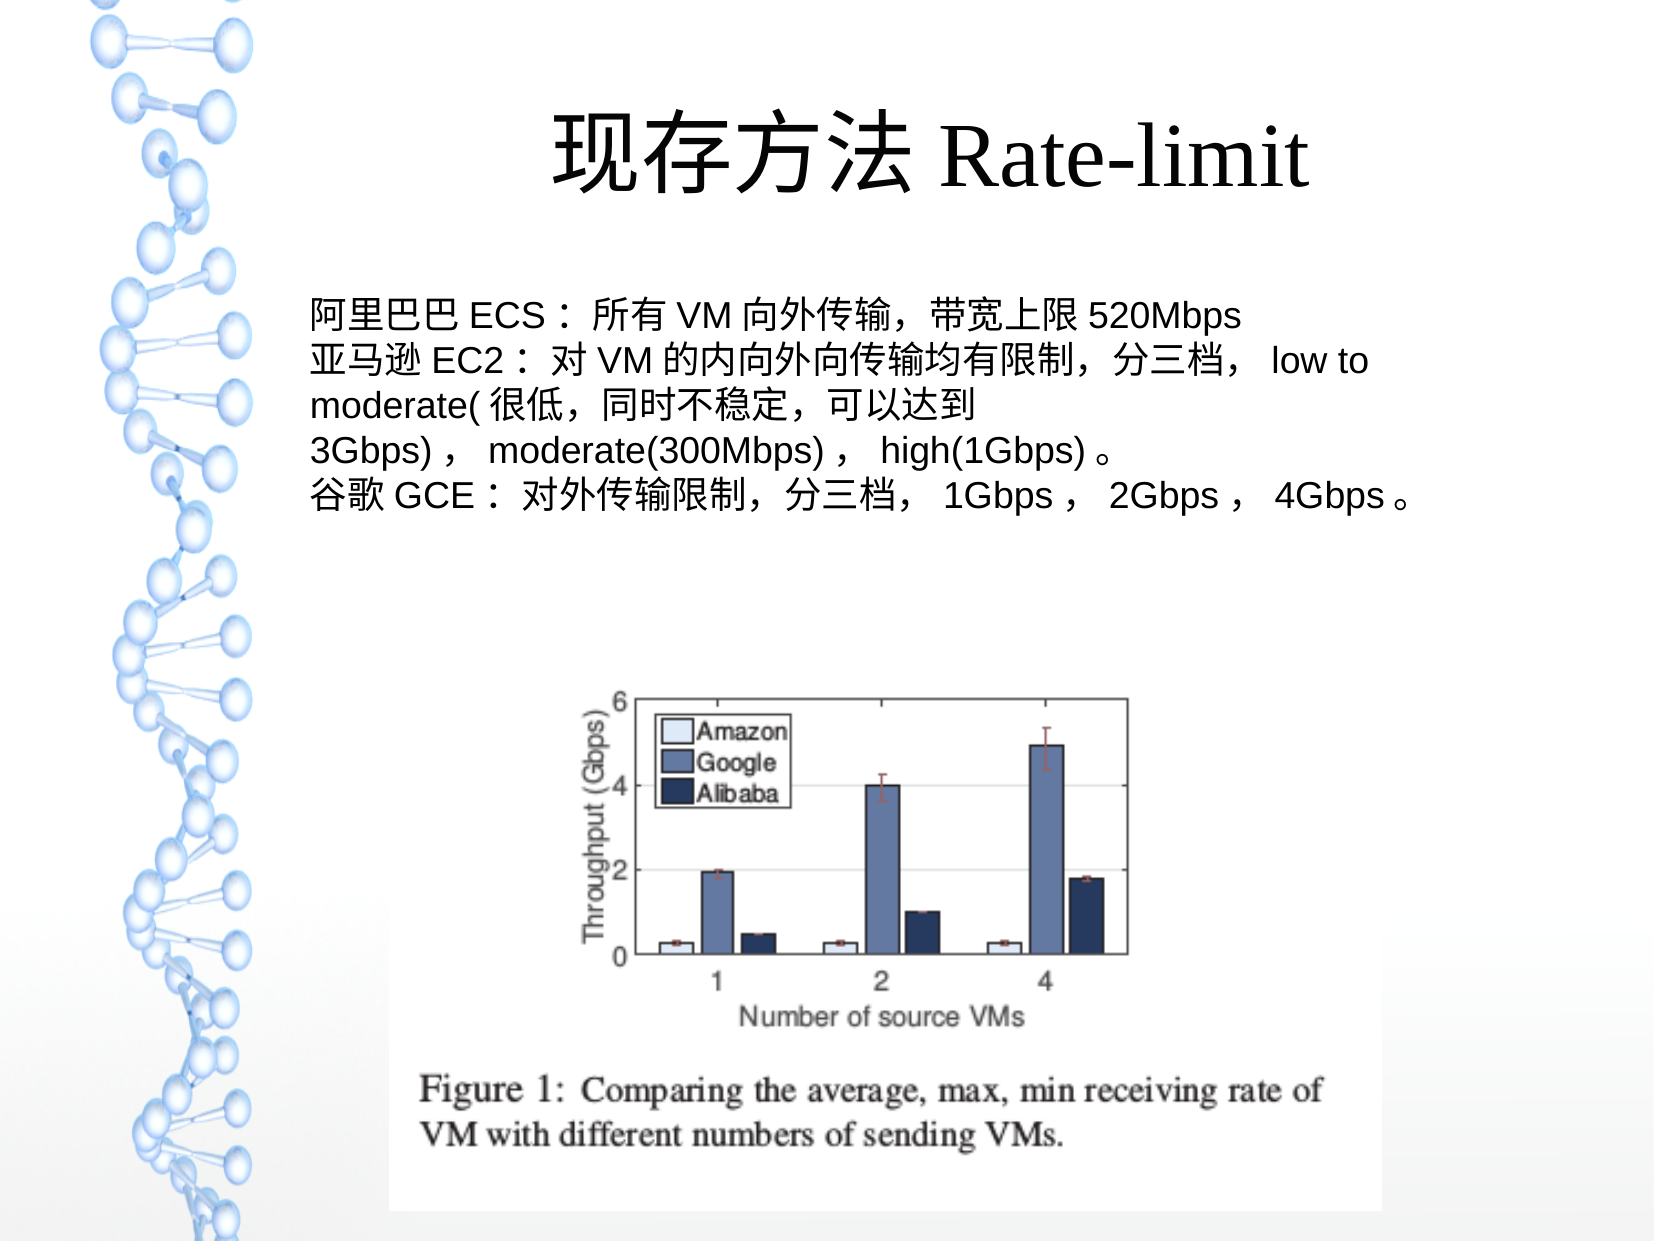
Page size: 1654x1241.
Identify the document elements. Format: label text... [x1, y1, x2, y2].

text_box 现存方法Rate-limit [265, 47, 1595, 252]
text_box 阿里巴巴ECS：所有VM向外传输，带宽上限520Mbps 亚马逊EC2：对VM的内向外向传输均有限制，分三档，low to moderate(很低，同时不稳定，可以达到3Gbps)，moderate(300Mbps)，high(1Gbps)。 谷歌GCE：对外传输限制，分三档，1Gbps，2Gbps，4Gbps。 [295, 283, 1536, 576]
picture [0, 0, 1654, 1241]
